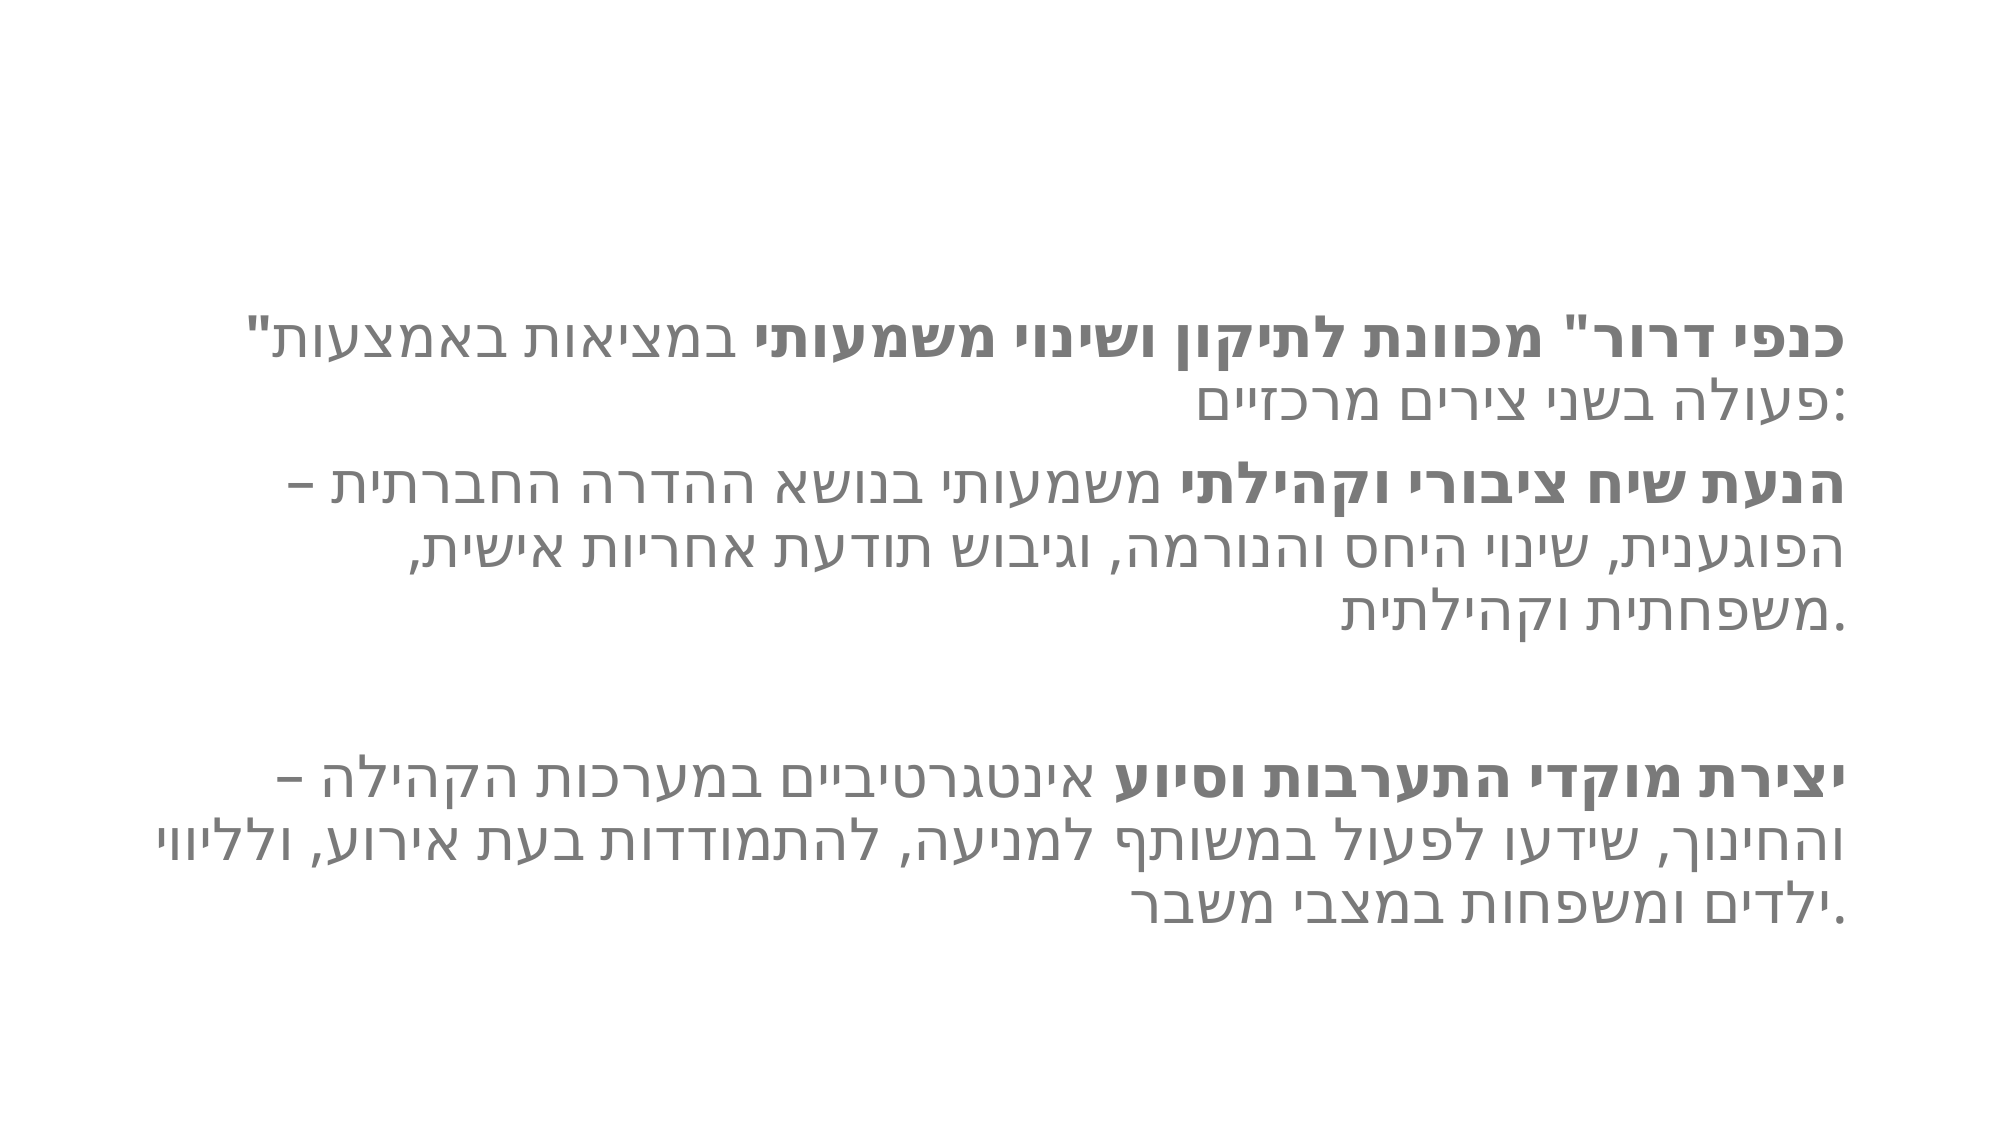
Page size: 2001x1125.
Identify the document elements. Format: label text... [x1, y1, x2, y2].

list "כנפי דרור" מכוונת לתיקון ושינוי משמעותי במציאות באמצעות פעולה בשני צירים מרכזיים: – הנעת שיח ציבורי וקהילתי משמעותי בנושא ההדרה החברתית הפוגענית, שינוי היחס והנורמה, וגיבוש תודעת אחריות אישית, משפחתית וקהילתית. – יצירת מוקדי התערבות וסיוע אינטגרטיביים במערכות הקהילה והחינוך, שידעו לפעול במשותף למניעה, להתמודדות בעת אירוע, ולליווי ילדים ומשפחות במצבי משבר. [137, 299, 1863, 1014]
